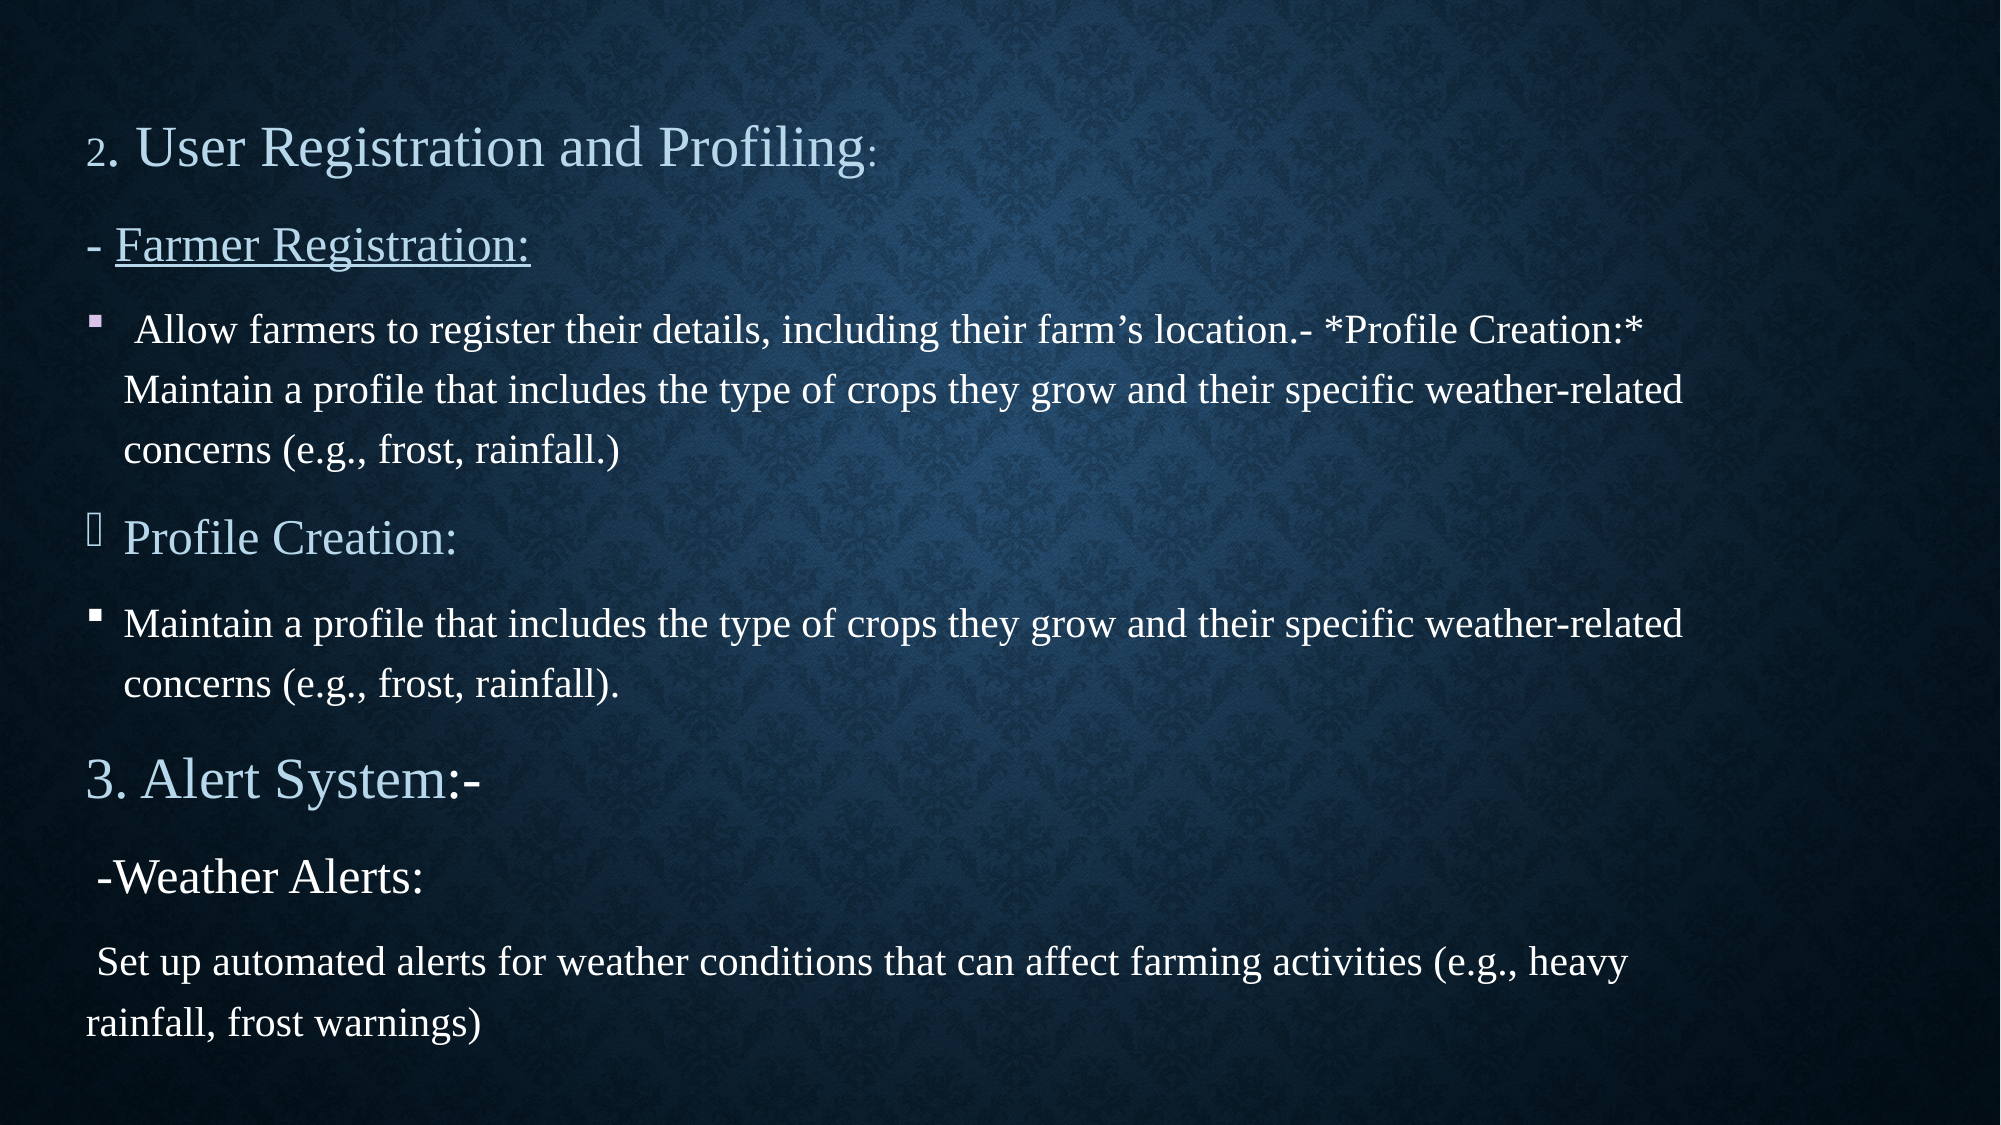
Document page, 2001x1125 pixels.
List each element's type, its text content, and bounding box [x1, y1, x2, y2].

list 2. User Registration and Profiling: - Farmer Registration: Allow farmers to register their details, including their farm’s location.- *Profile Creation:* Maintain a profile that includes the type of crops they grow and their specific weather-related concerns (e.g., frost, rainfall.) Profile Creation: Maintain a profile that includes the type of crops they grow and their specific weather-related concerns (e.g., frost, rainfall). 3. Alert System:- -Weather Alerts: Set up automated alerts for weather conditions that can affect farming activities (e.g., heavy rainfall, frost warnings) [70, 86, 1770, 1075]
